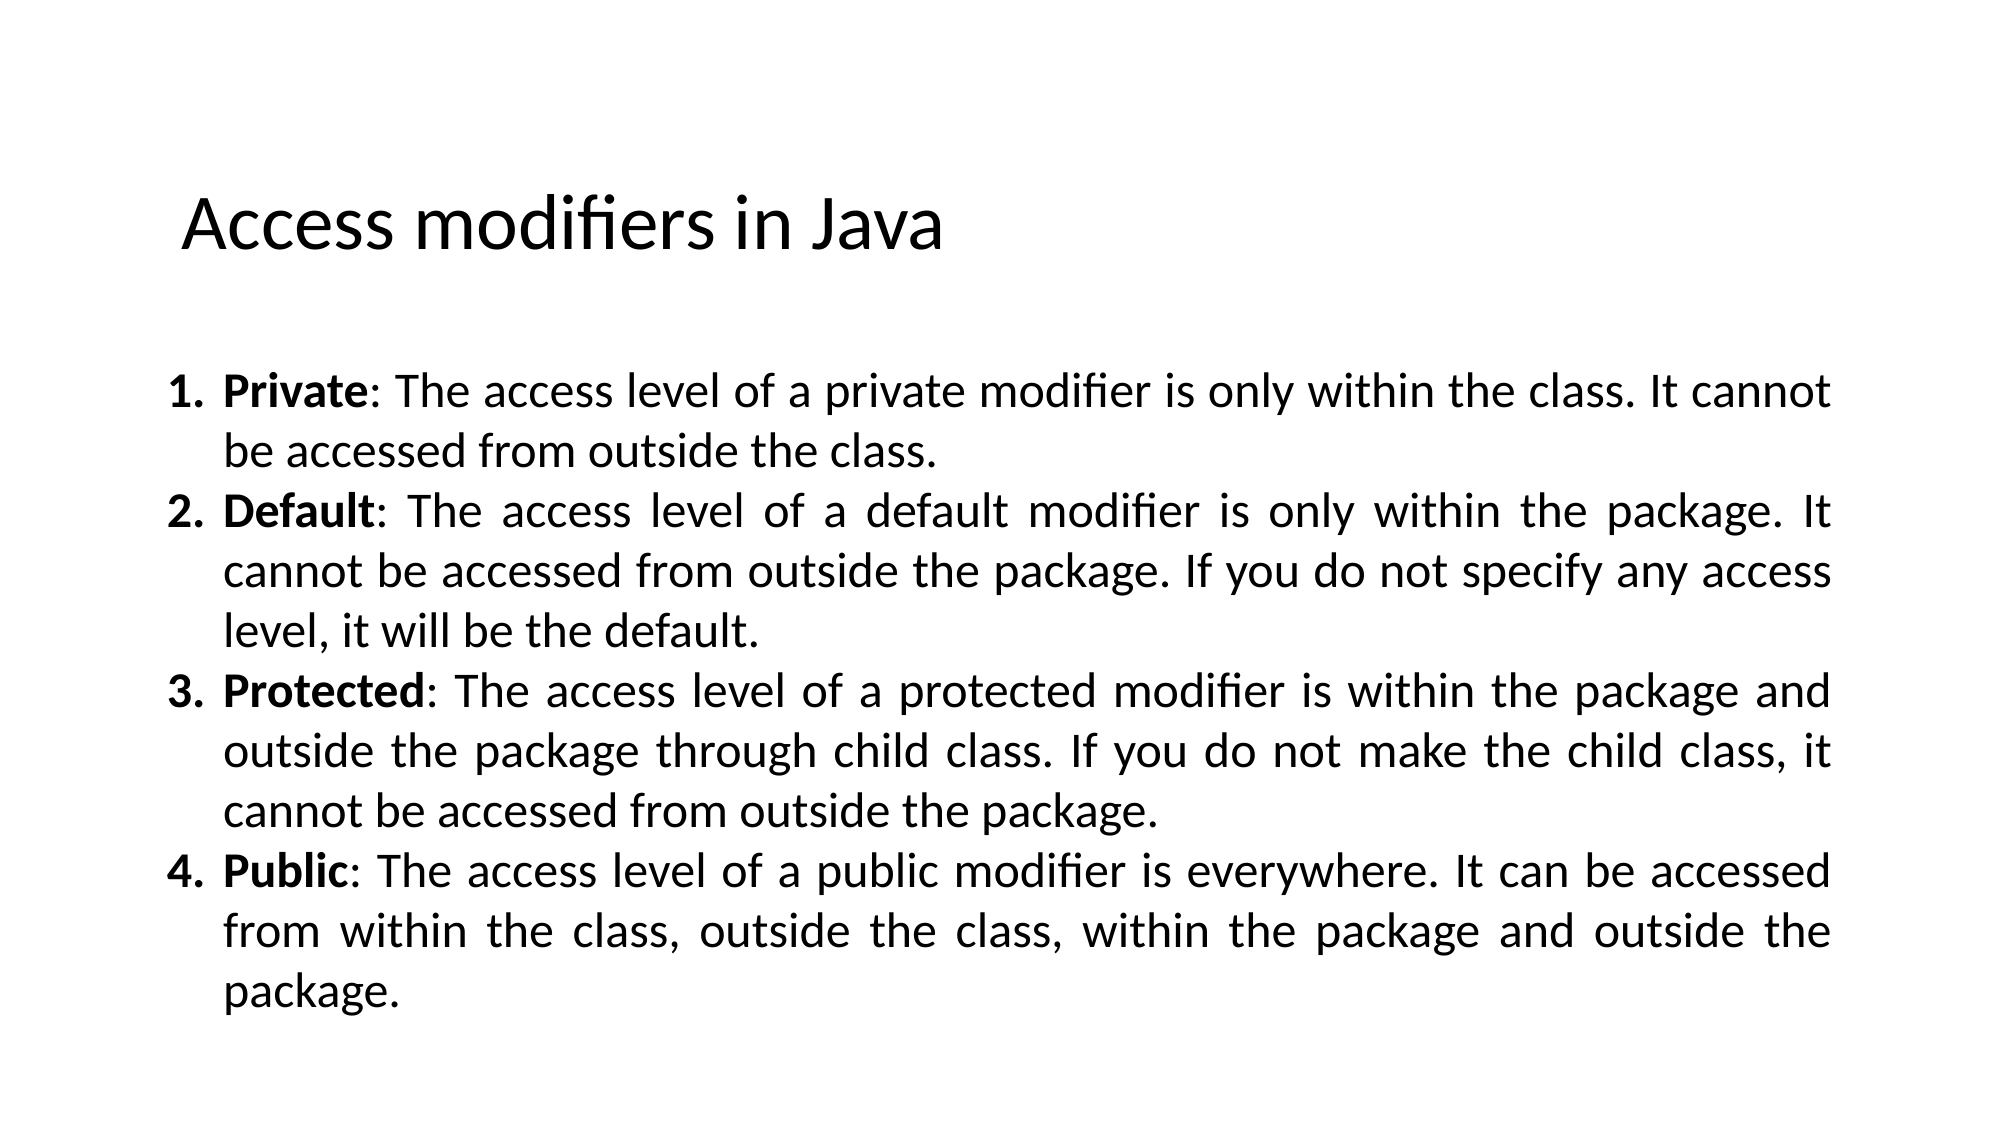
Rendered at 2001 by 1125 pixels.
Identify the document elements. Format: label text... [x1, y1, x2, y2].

text_box Private: The access level of a private modifier is only within the class. It cannot be accessed from outside the class. Default: The access level of a default modifier is only within the package. It cannot be accessed from outside the package. If you do not specify any access level, it will be the default. Protected: The access level of a protected modifier is within the package and outside the package through child class. If you do not make the child class, it cannot be accessed from outside the package. Public: The access level of a public modifier is everywhere. It can be accessed from within the class, outside the class, within the package and outside the package. [152, 349, 1848, 1025]
title Access modifiers in Java [166, 173, 1834, 275]
